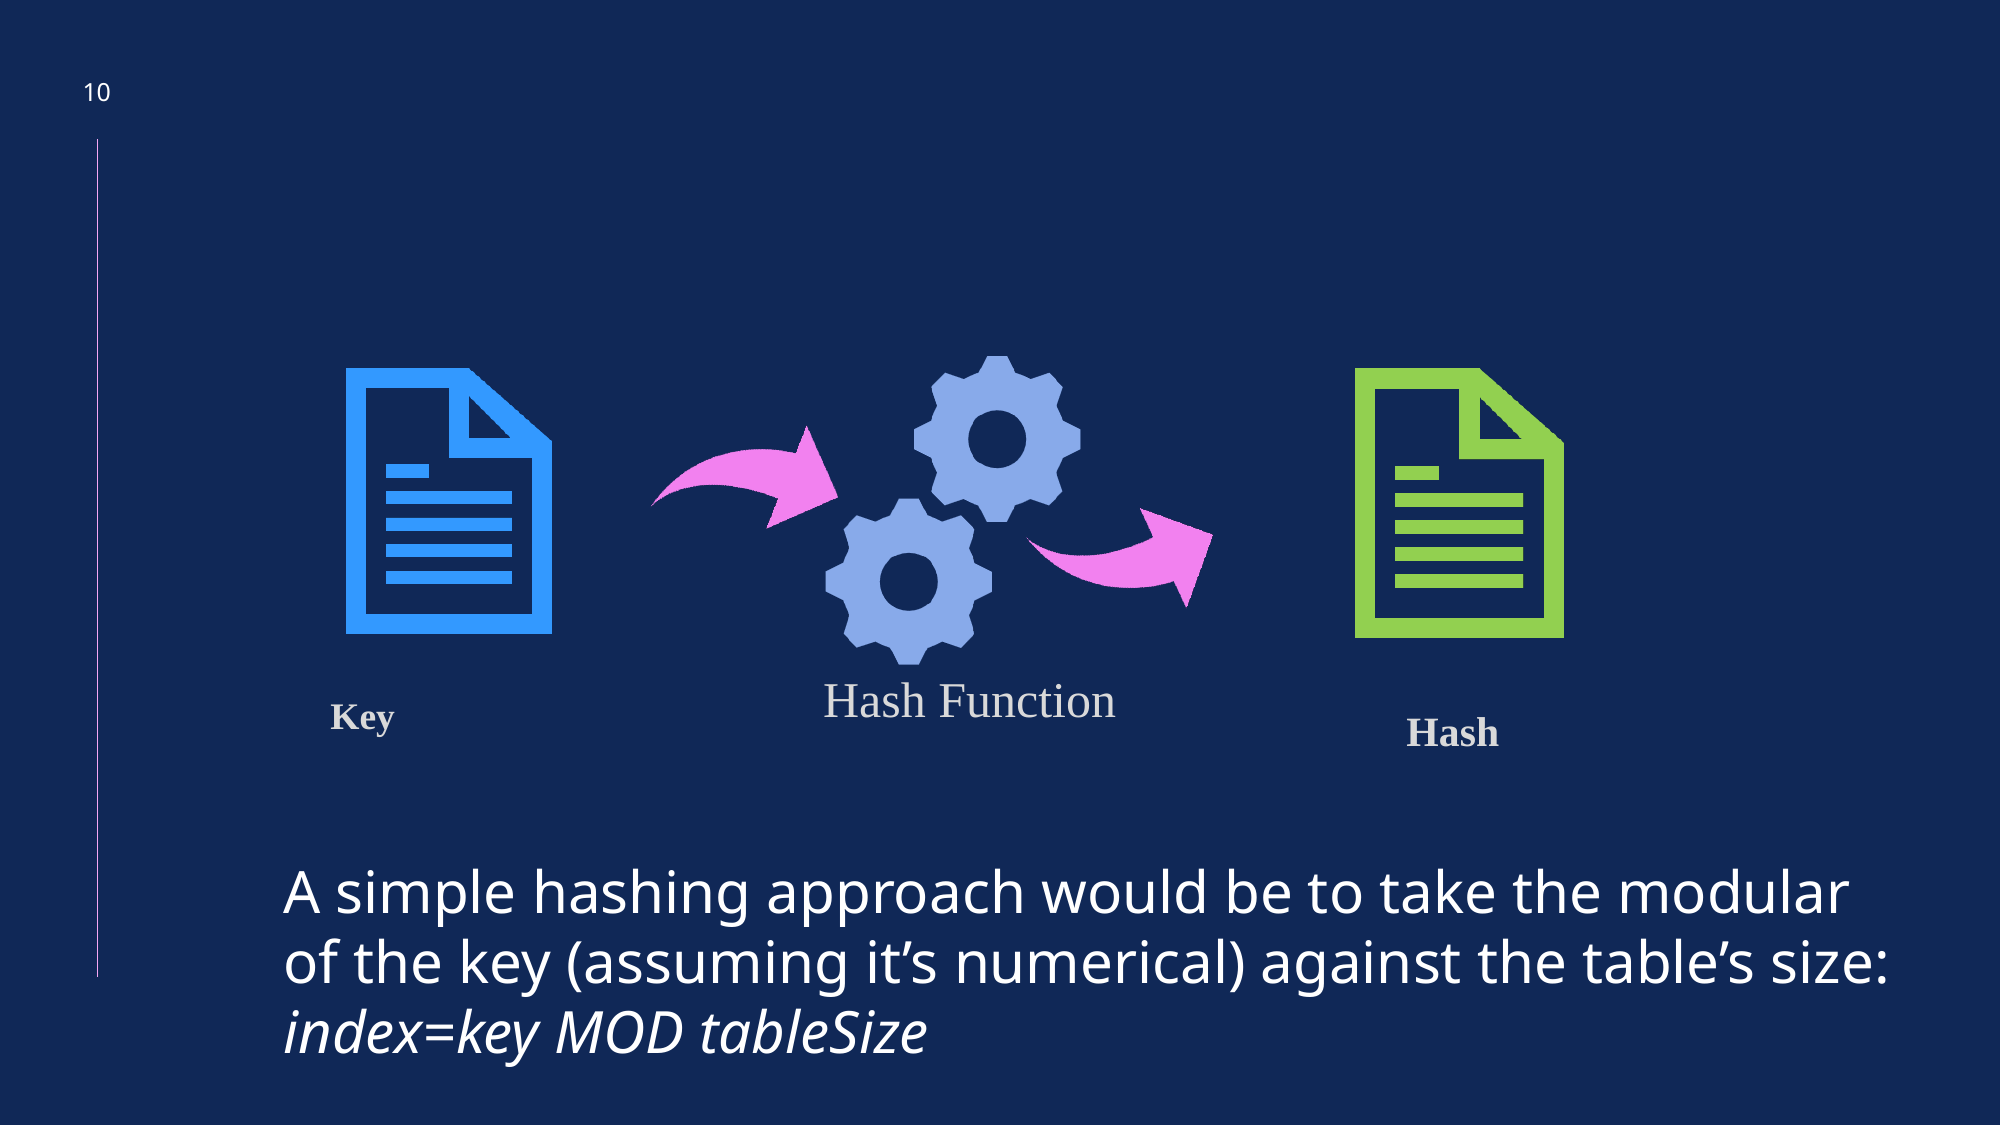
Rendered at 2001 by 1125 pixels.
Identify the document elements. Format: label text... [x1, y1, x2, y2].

picture [1297, 341, 1621, 666]
text_box A simple hashing approach would be to take the modular of the key (assuming it’s numerical) against the table’s size: index=key MOD tableSize [268, 847, 1908, 1125]
text_box Hash [1391, 697, 1605, 763]
text_box Hash Function [808, 698, 1140, 735]
picture [289, 322, 1258, 698]
slide_number 10 [53, 67, 140, 119]
text_box Key [315, 684, 604, 745]
